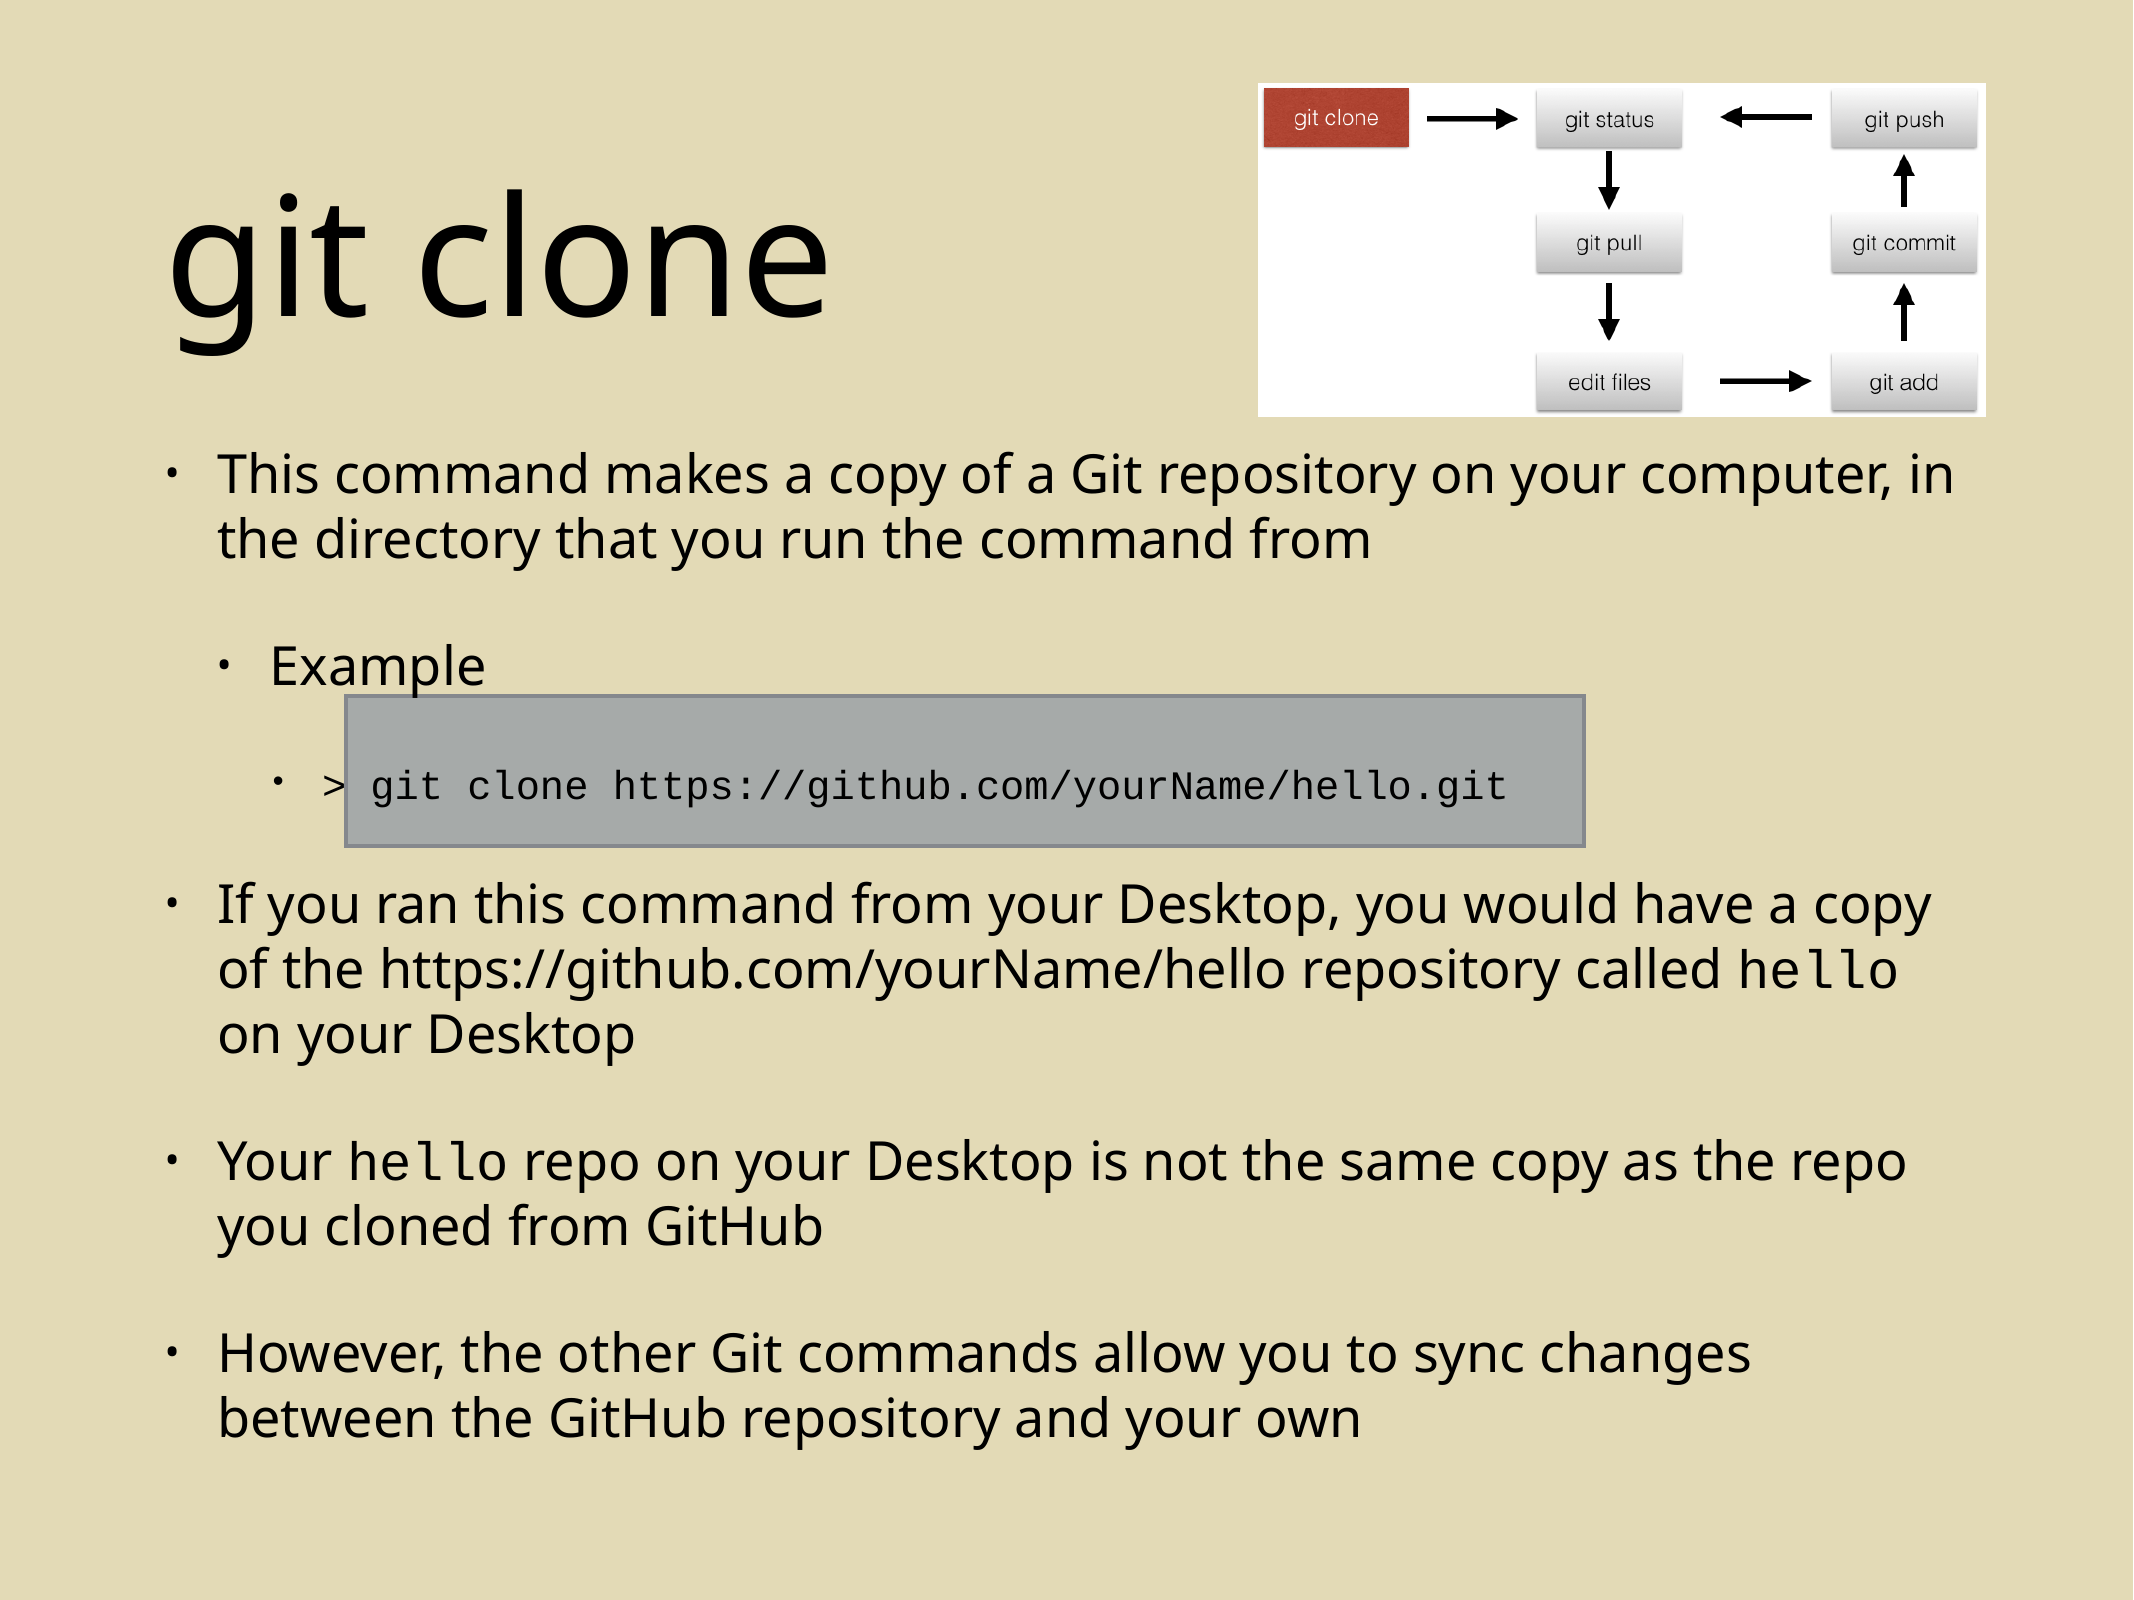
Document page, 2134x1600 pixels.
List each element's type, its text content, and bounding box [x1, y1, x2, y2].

picture [1258, 83, 1986, 417]
title git clone [156, 72, 1978, 428]
list This command makes a copy of a Git repository on your computer, in the directory that you run the command from Example > git clone https://github.com/yourName/hello.git If you ran this command from your Desktop, you would have a copy of the https://github.com/yourName/hello repository called hello on your Desktop Your hello repo on your Desktop is not the same copy as the repo you cloned from GitHub However, the other Git commands allow you to sync changes between the GitHub repository and your own [156, 428, 1978, 1460]
